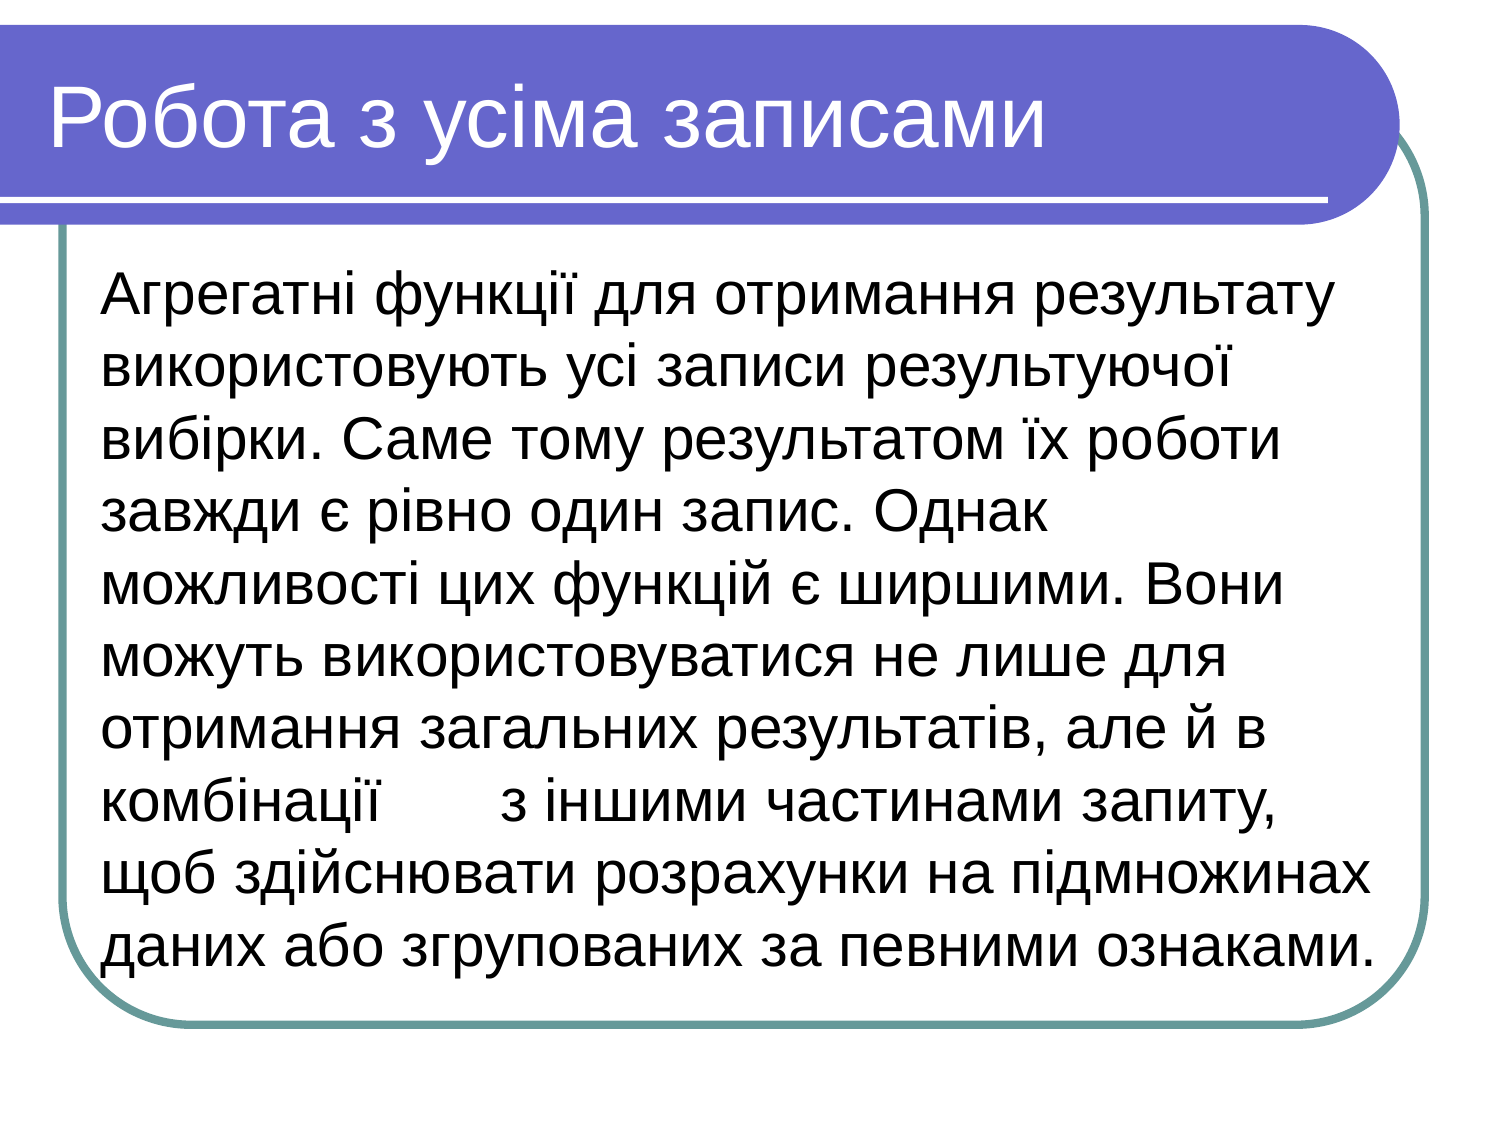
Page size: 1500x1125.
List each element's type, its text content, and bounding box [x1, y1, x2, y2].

text_box Агрегатні функції для отримання результату використовують усі записи результуючої вибірки. Саме тому результатом їх роботи завжди є рівно один запис. Однак можливості цих функцій є ширшими. Вони можуть використовуватися не лише для отримання загальних результатів, але й в комбінації з іншими частинами запиту, щоб здійснювати розрахунки на підмножинах даних або згрупованих за певними ознаками. [85, 246, 1400, 988]
text_box Робота з усіма записами [32, 37, 1347, 188]
